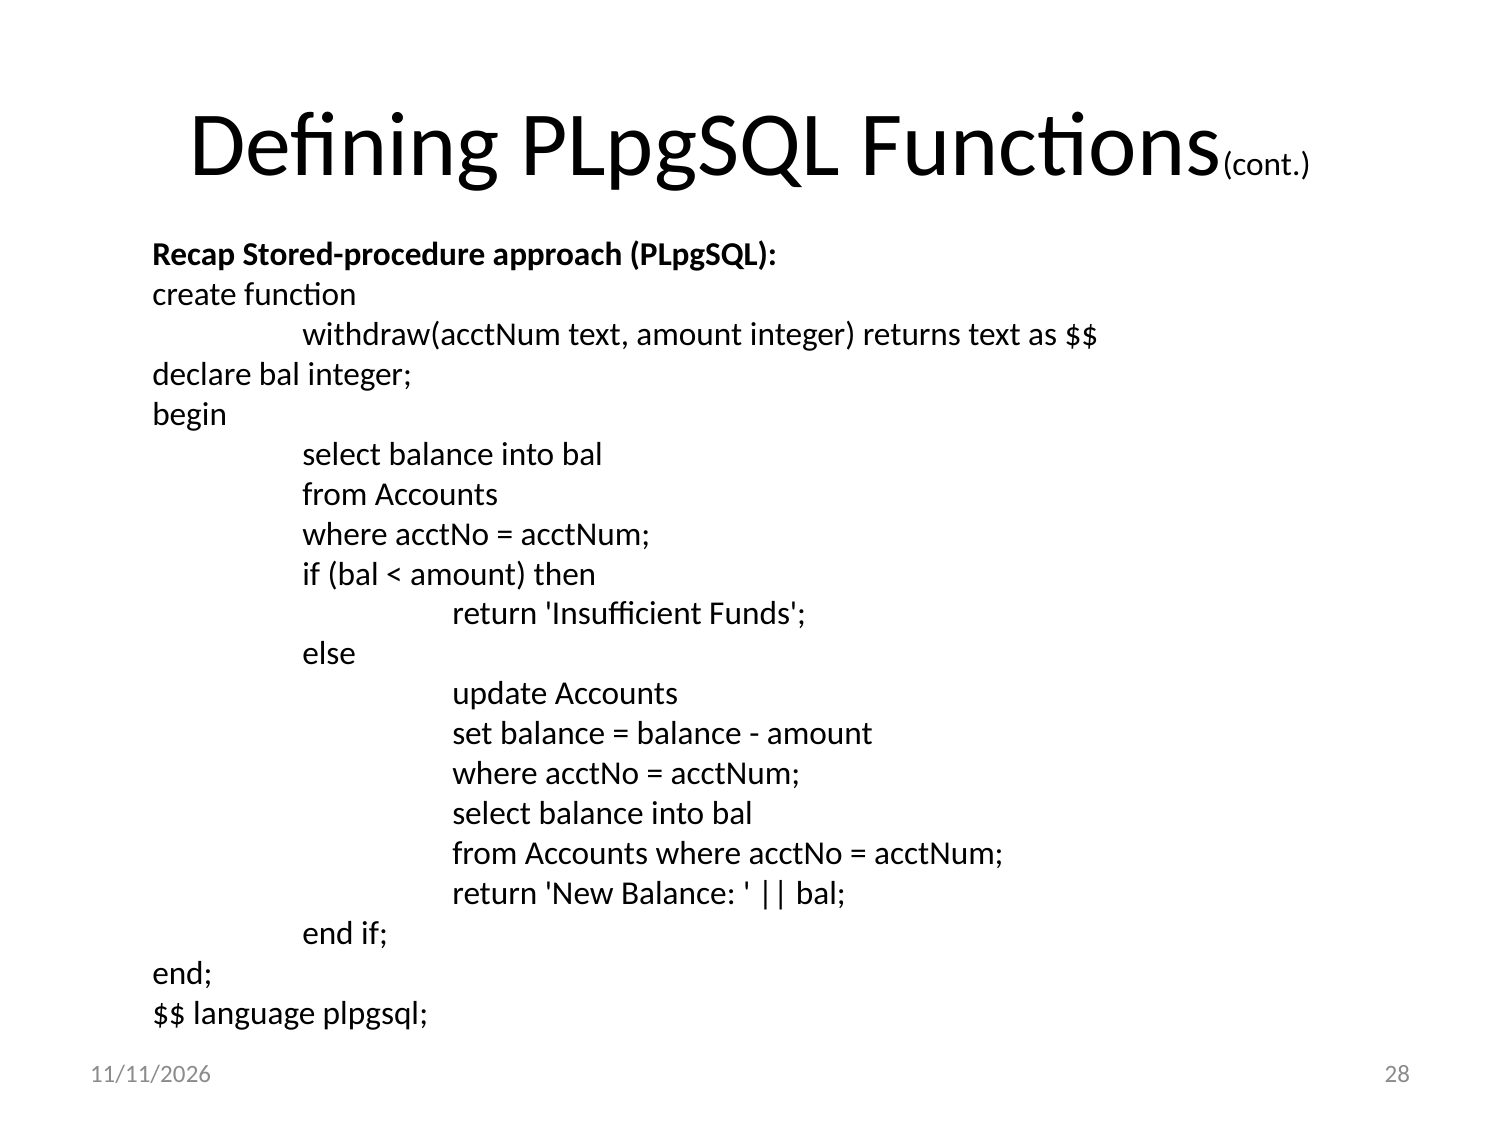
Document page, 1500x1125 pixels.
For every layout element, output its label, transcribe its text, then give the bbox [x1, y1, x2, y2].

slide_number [75, 1042, 425, 1103]
slide_number 28 [1074, 1042, 1425, 1103]
text_box Recap Stored-procedure approach (PLpgSQL): create function withdraw(acctNum text, amount integer) returns text as $$ declare bal integer; begin select balance into bal from Accounts where acctNo = acctNum; if (bal < amount) then return 'Insufficient Funds'; else update Accounts set balance = balance - amount where acctNo = acctNum; select balance into bal from Accounts where acctNo = acctNum; return 'New Balance: ' || bal; end if; end; $$ language plpgsql; [137, 224, 1438, 1039]
title Defining PLpgSQL Functions(cont.) [75, 45, 1425, 233]
